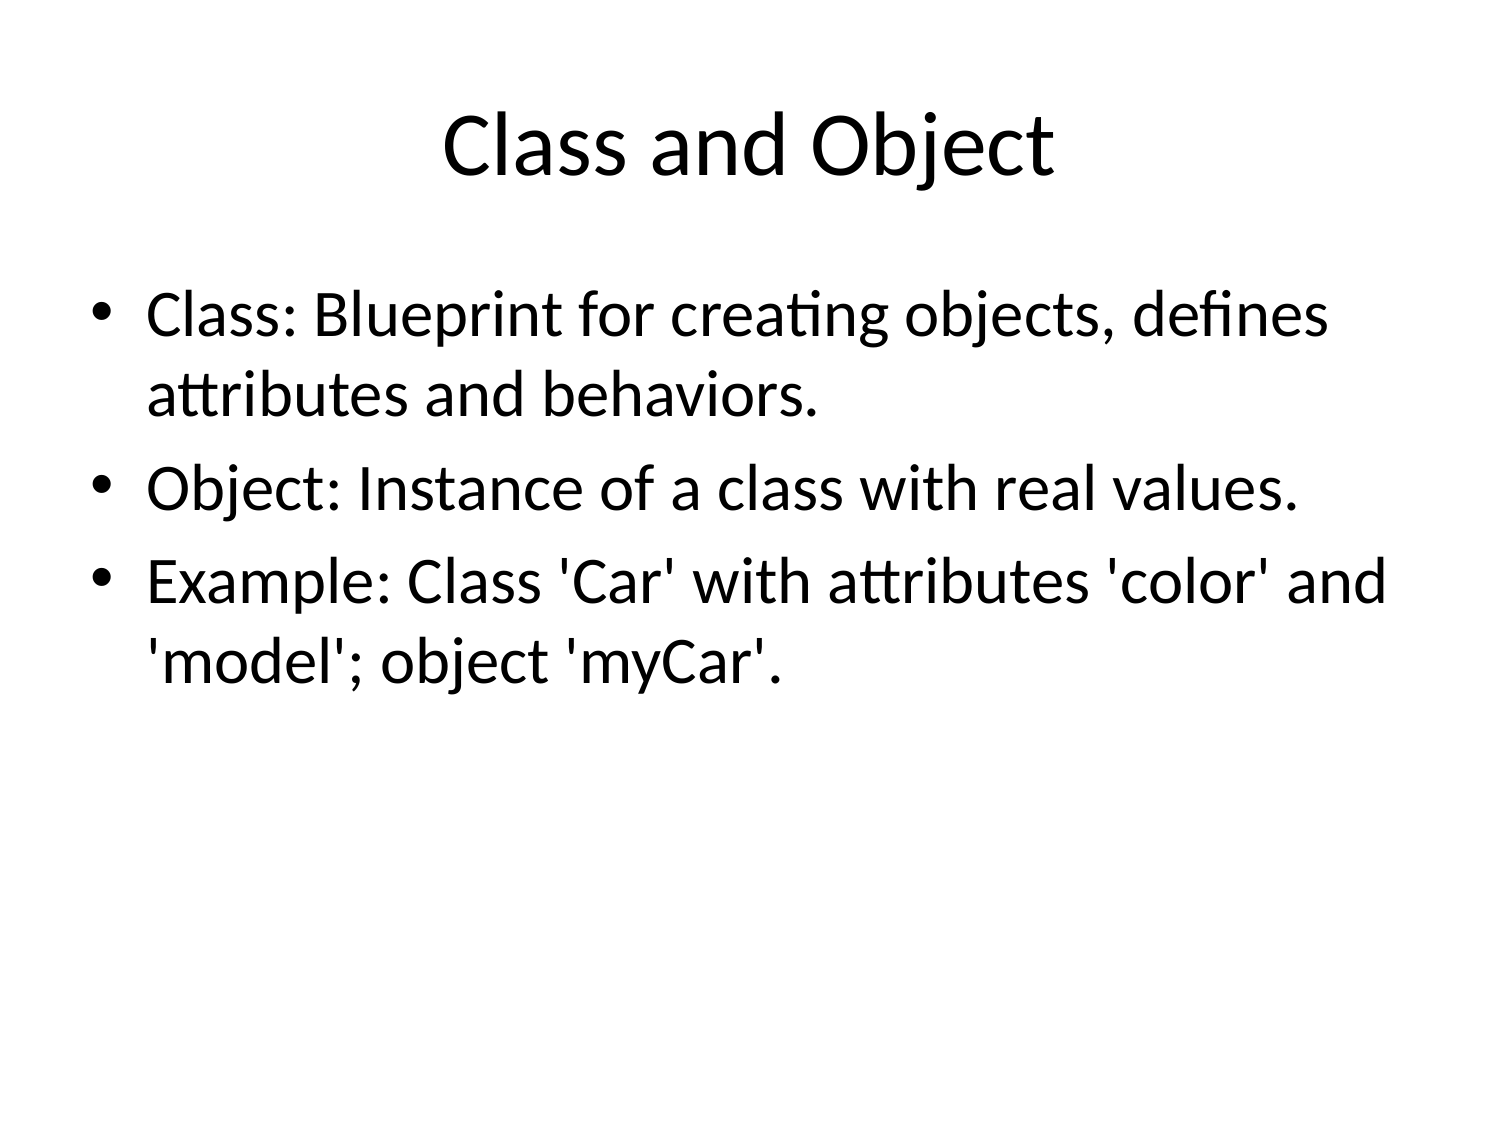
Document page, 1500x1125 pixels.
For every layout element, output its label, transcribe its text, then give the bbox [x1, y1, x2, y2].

title Class and Object [75, 45, 1425, 233]
list Class: Blueprint for creating objects, defines attributes and behaviors. Object: Instance of a class with real values. Example: Class 'Car' with attributes 'color' and 'model'; object 'myCar'. [75, 262, 1425, 1005]
